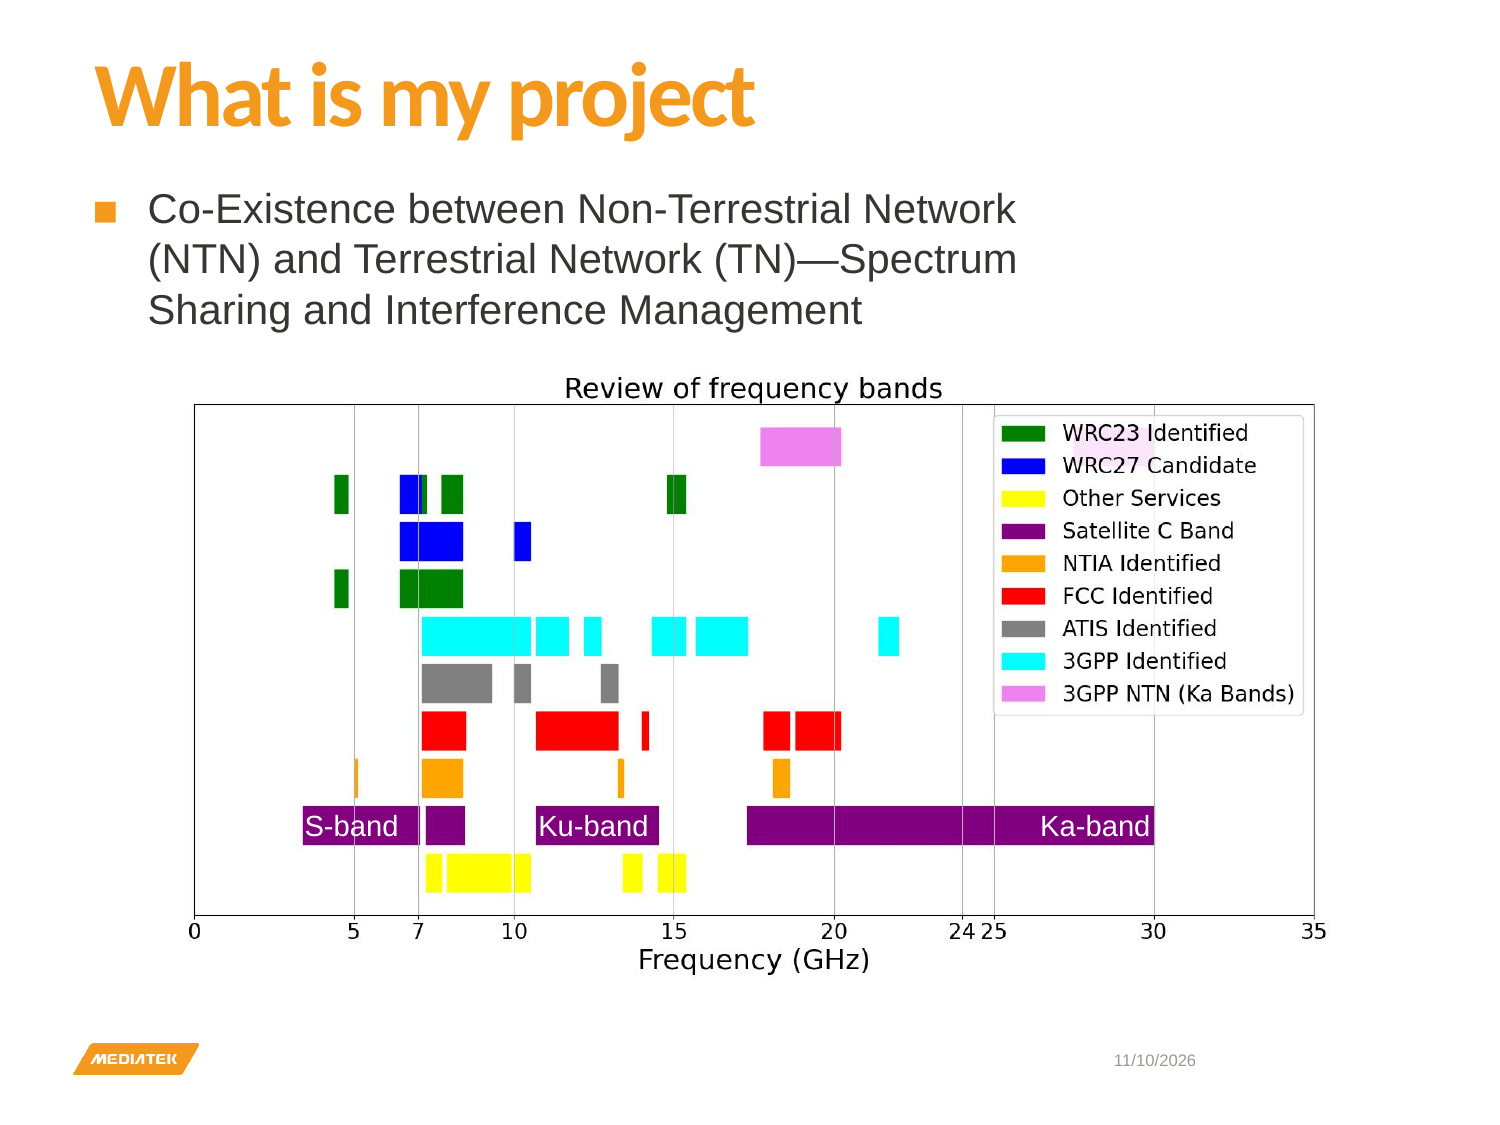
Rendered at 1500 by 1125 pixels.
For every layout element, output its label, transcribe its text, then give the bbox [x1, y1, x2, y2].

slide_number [1098, 1029, 1252, 1090]
text_box What is my project [79, 56, 1450, 161]
picture [73, 1043, 199, 1075]
list Co-Existence between Non-Terrestrial Network (NTN) and Terrestrial Network (TN)—Spectrum Sharing and Interference Management [76, 174, 1099, 352]
picture [175, 365, 1339, 986]
